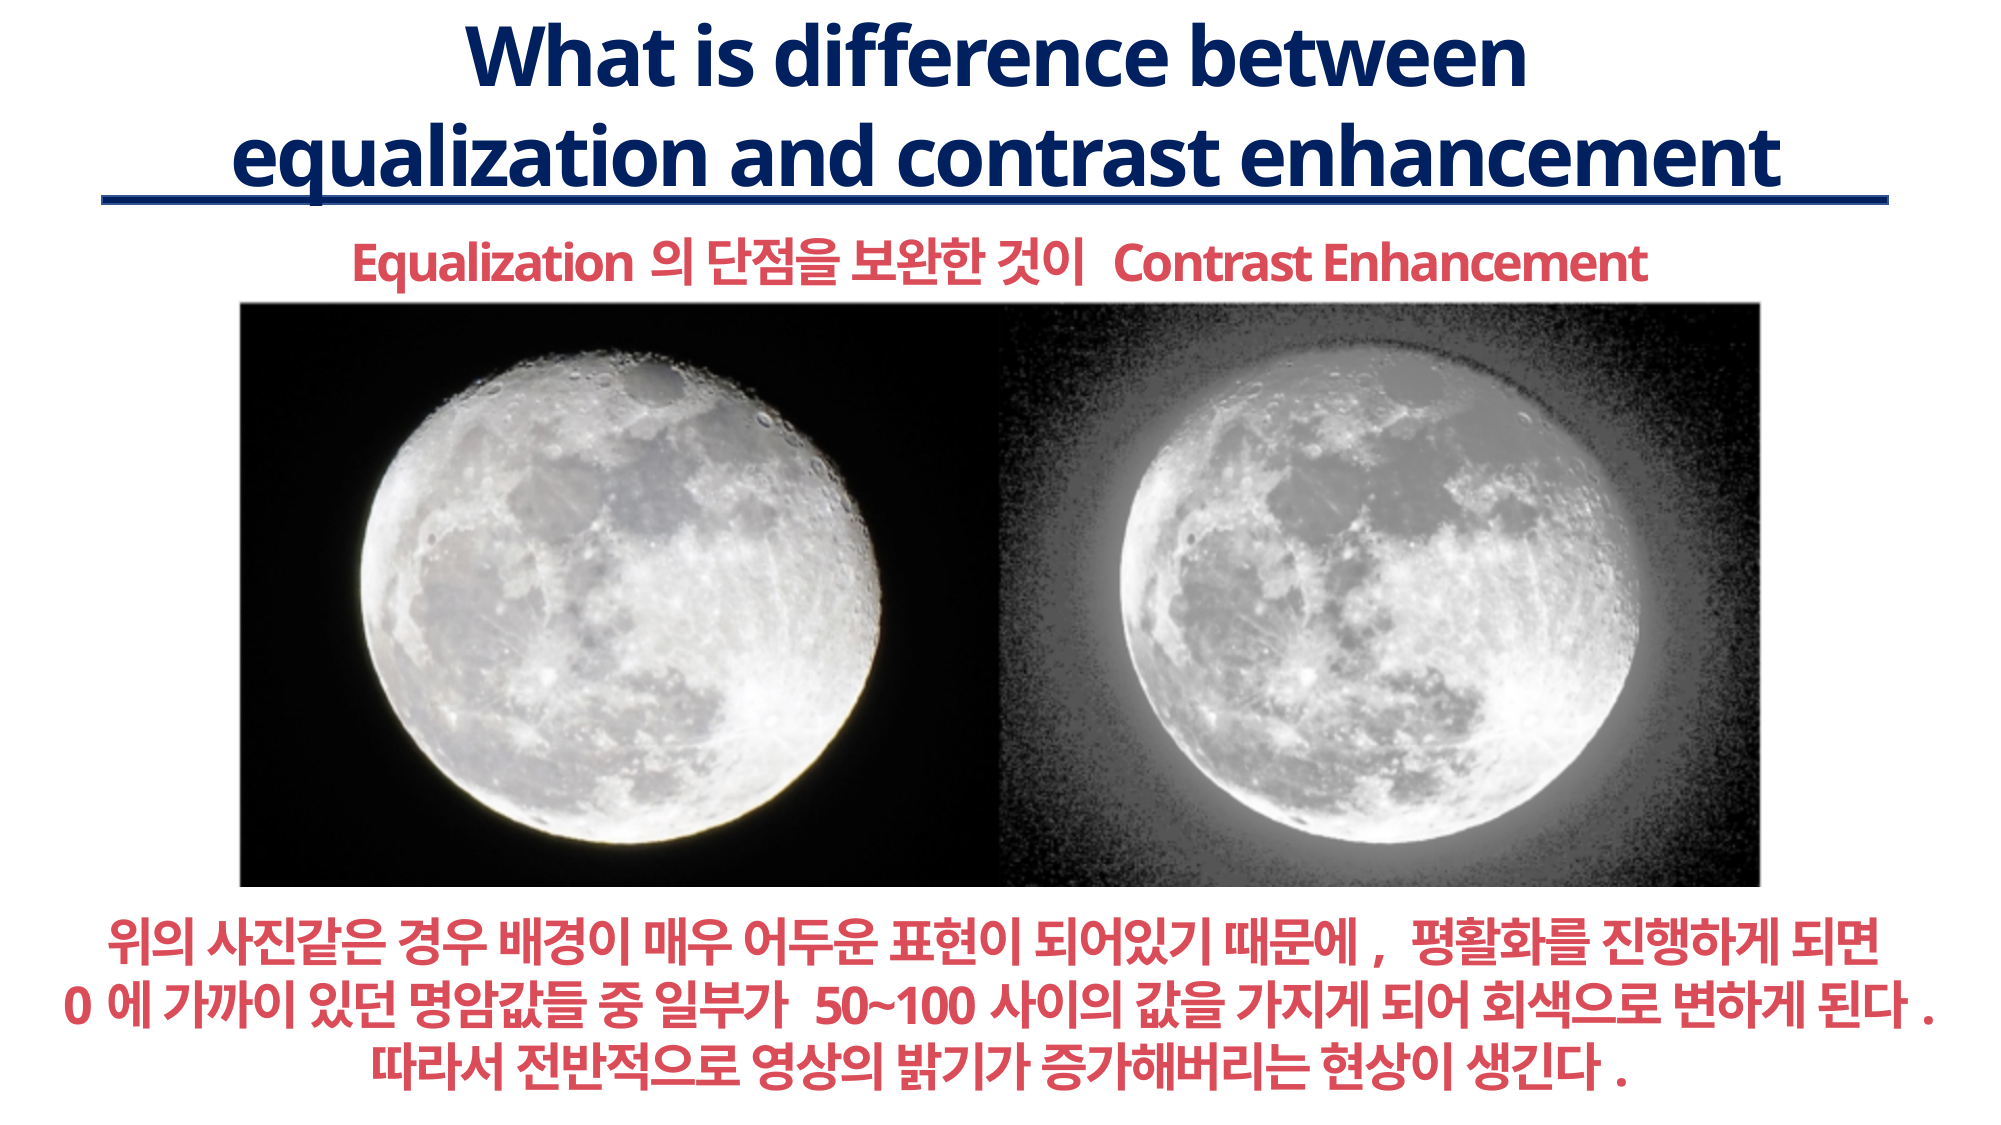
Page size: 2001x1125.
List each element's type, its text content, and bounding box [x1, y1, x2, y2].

text_box 위의 사진같은 경우 배경이 매우 어두운 표현이 되어있기 때문에, 평활화를 진행하게 되면 0에 가까이 있던 명암값들 중 일부가 50~100사이의 값을 가지게 되어 회색으로 변하게 된다. 따라서 전반적으로 영상의 밝기가 증가해버리는 현상이 생긴다. [48, 902, 1951, 1105]
text_box What is difference between equalization and contrast enhancement [127, 0, 1888, 211]
text_box [101, 195, 127, 205]
picture [238, 300, 1762, 887]
text_box Equalization의 단점을 보완한 것이 Contrast Enhancement [335, 222, 1665, 300]
